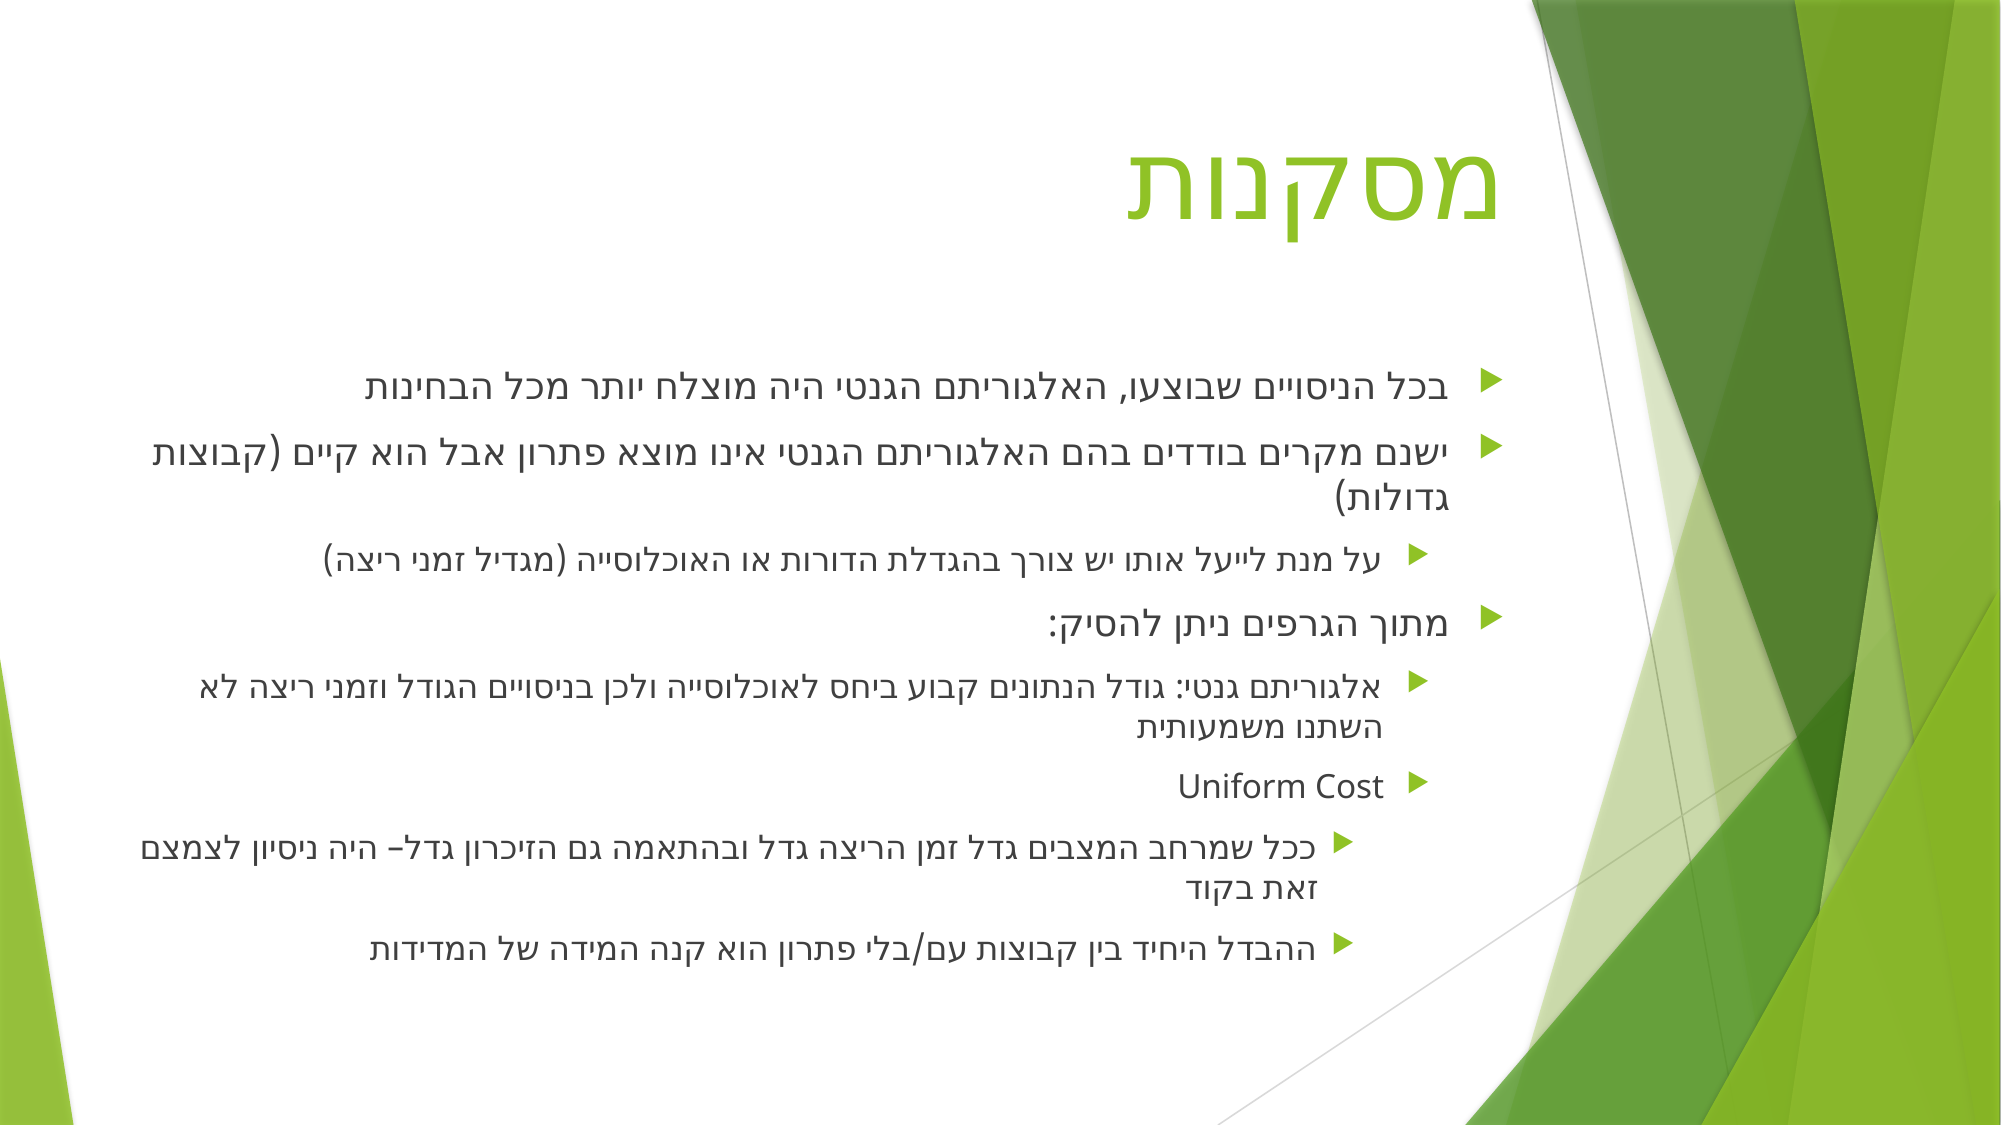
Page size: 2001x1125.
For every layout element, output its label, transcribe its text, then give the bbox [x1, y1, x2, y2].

list בכל הניסויים שבוצעו, האלגוריתם הגנטי היה מוצלח יותר מכל הבחינות ישנם מקרים בודדים בהם האלגוריתם הגנטי אינו מוצא פתרון אבל הוא קיים (קבוצות גדולות) על מנת לייעל אותו יש צורך בהגדלת הדורות או האוכלוסייה (מגדיל זמני ריצה) מתוך הגרפים ניתן להסיק: אלגוריתם גנטי: גודל הנתונים קבוע ביחס לאוכלוסייה ולכן בניסויים הגודל וזמני ריצה לא השתנו משמעותית Uniform Cost ככל שמרחב המצבים גדל זמן הריצה גדל ובהתאמה גם הזיכרון גדל– היה ניסיון לצמצם זאת בקוד ההבדל היחיד בין קבוצות עם/בלי פתרון הוא קנה המידה של המדידות [93, 354, 1522, 992]
title מסקנות [111, 99, 1522, 317]
